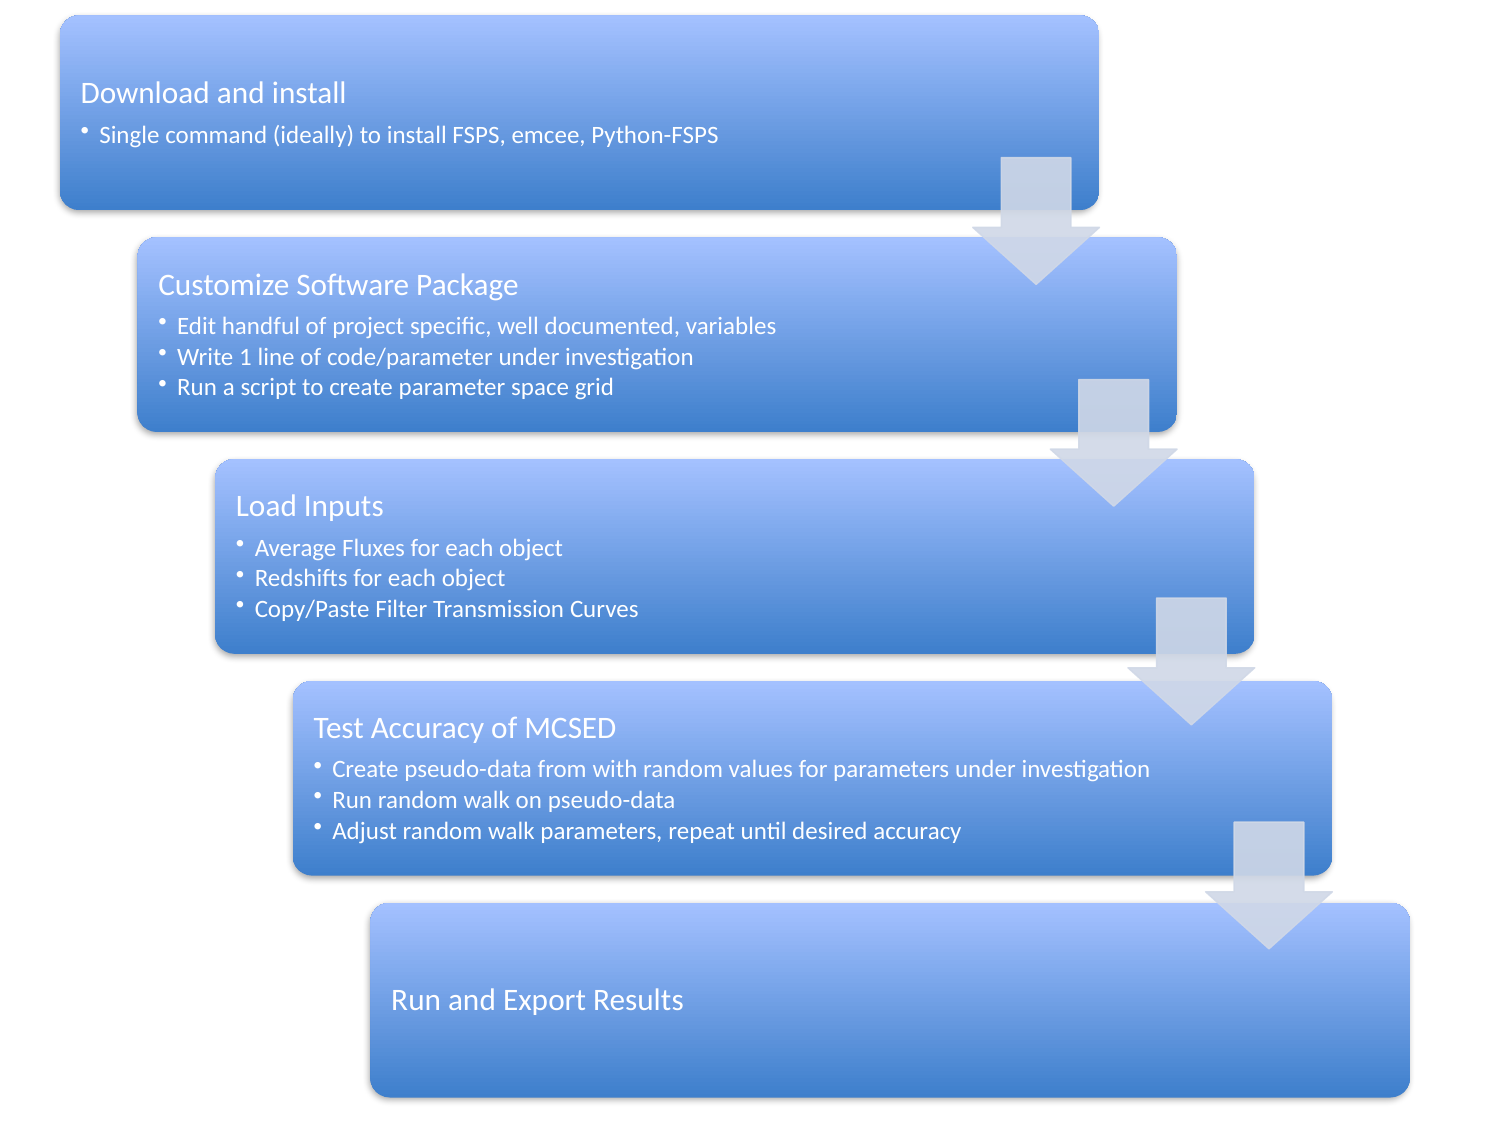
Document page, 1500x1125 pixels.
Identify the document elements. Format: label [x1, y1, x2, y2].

list [59, 15, 1411, 1098]
